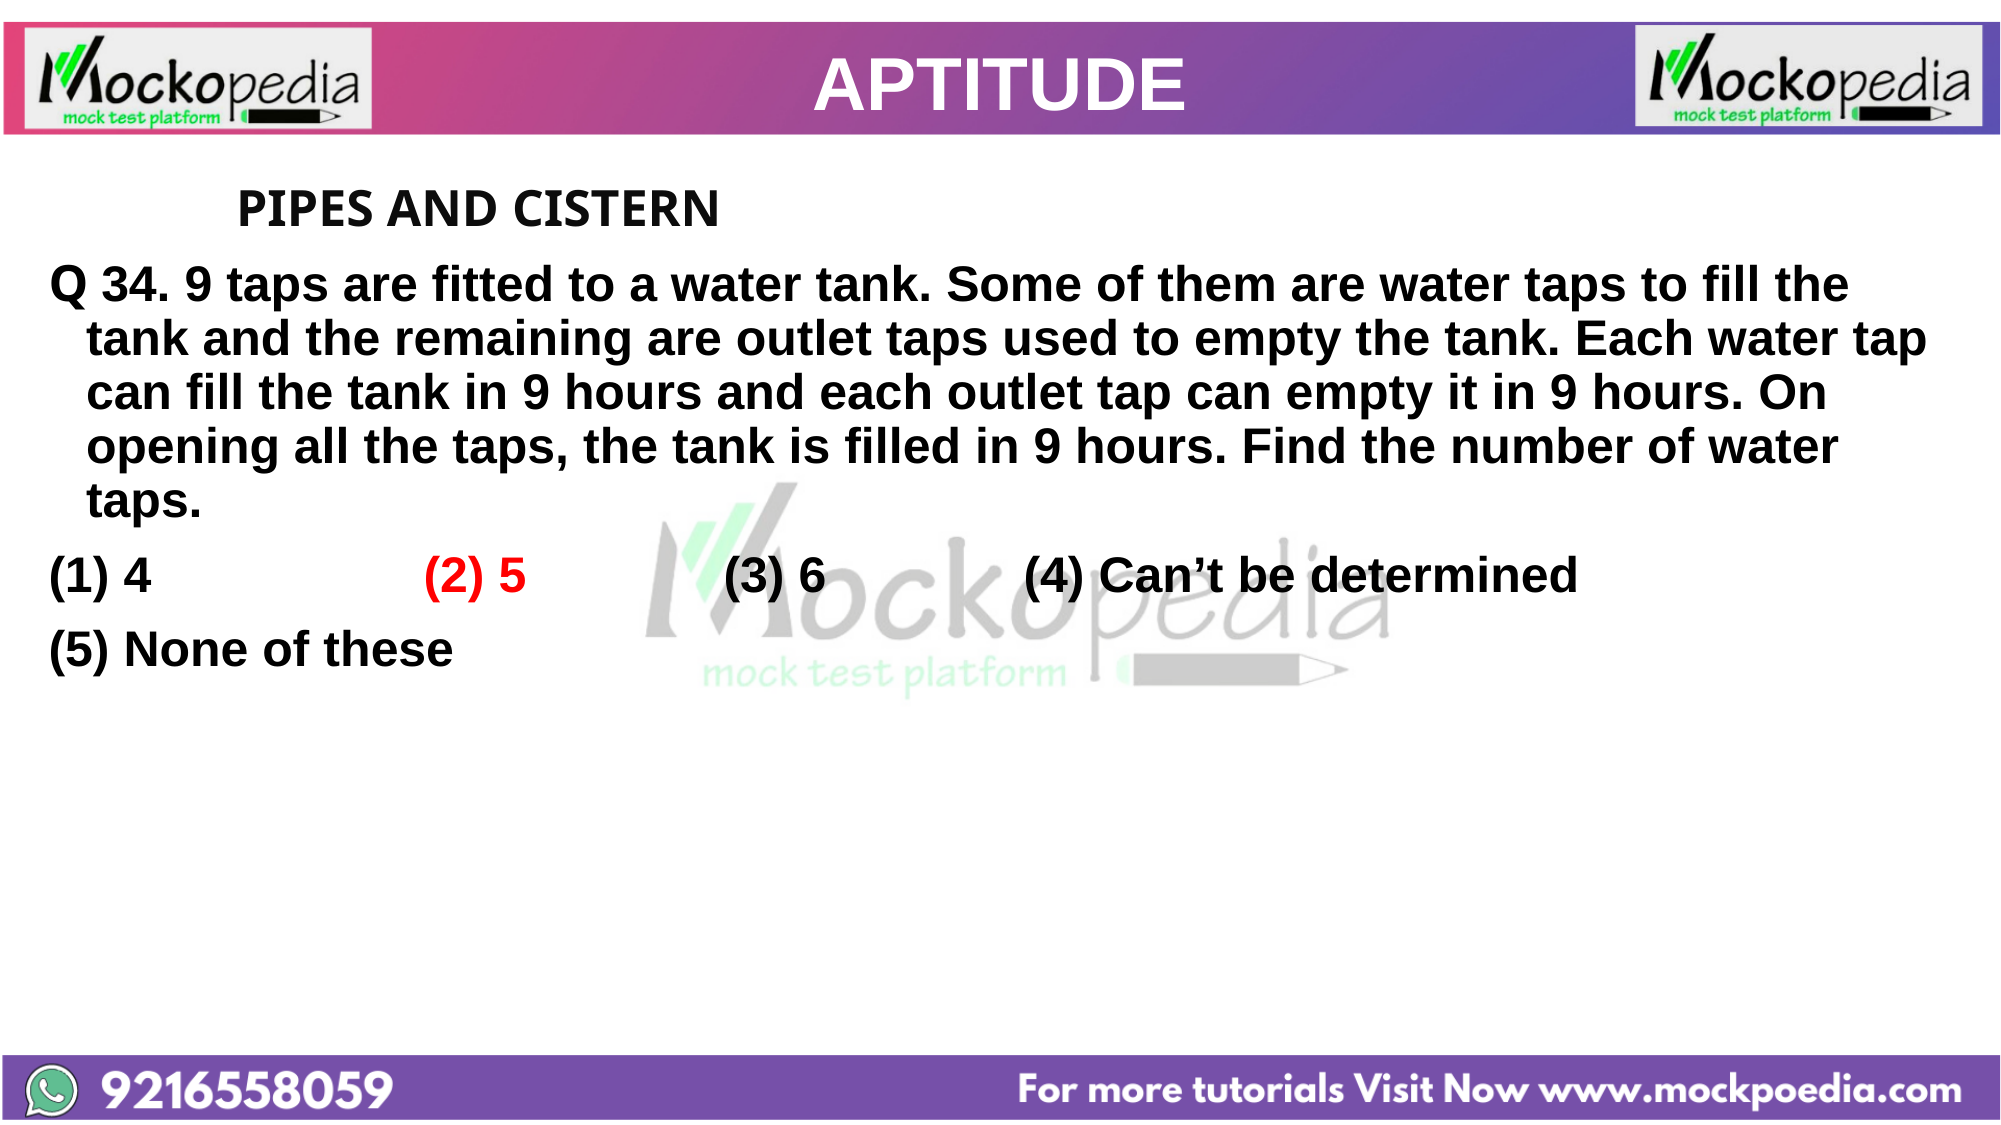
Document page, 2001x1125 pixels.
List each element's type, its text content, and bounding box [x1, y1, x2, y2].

list PIPES AND CISTERN Q 34. 9 taps are fitted to a water tank. Some of them are water taps to fill the tank and the remaining are outlet taps used to empty the tank. Each water tap can fill the tank in 9 hours and each outlet tap can empty it in 9 hours. On opening all the taps, the tank is filled in 9 hours. Find the number of water taps. 4 (2) 5 (3) 6 (4) Can’t be determined (5) None of these [33, 175, 1959, 1053]
picture [0, 0, 2001, 1125]
title APTITUDE [41, 31, 1959, 142]
